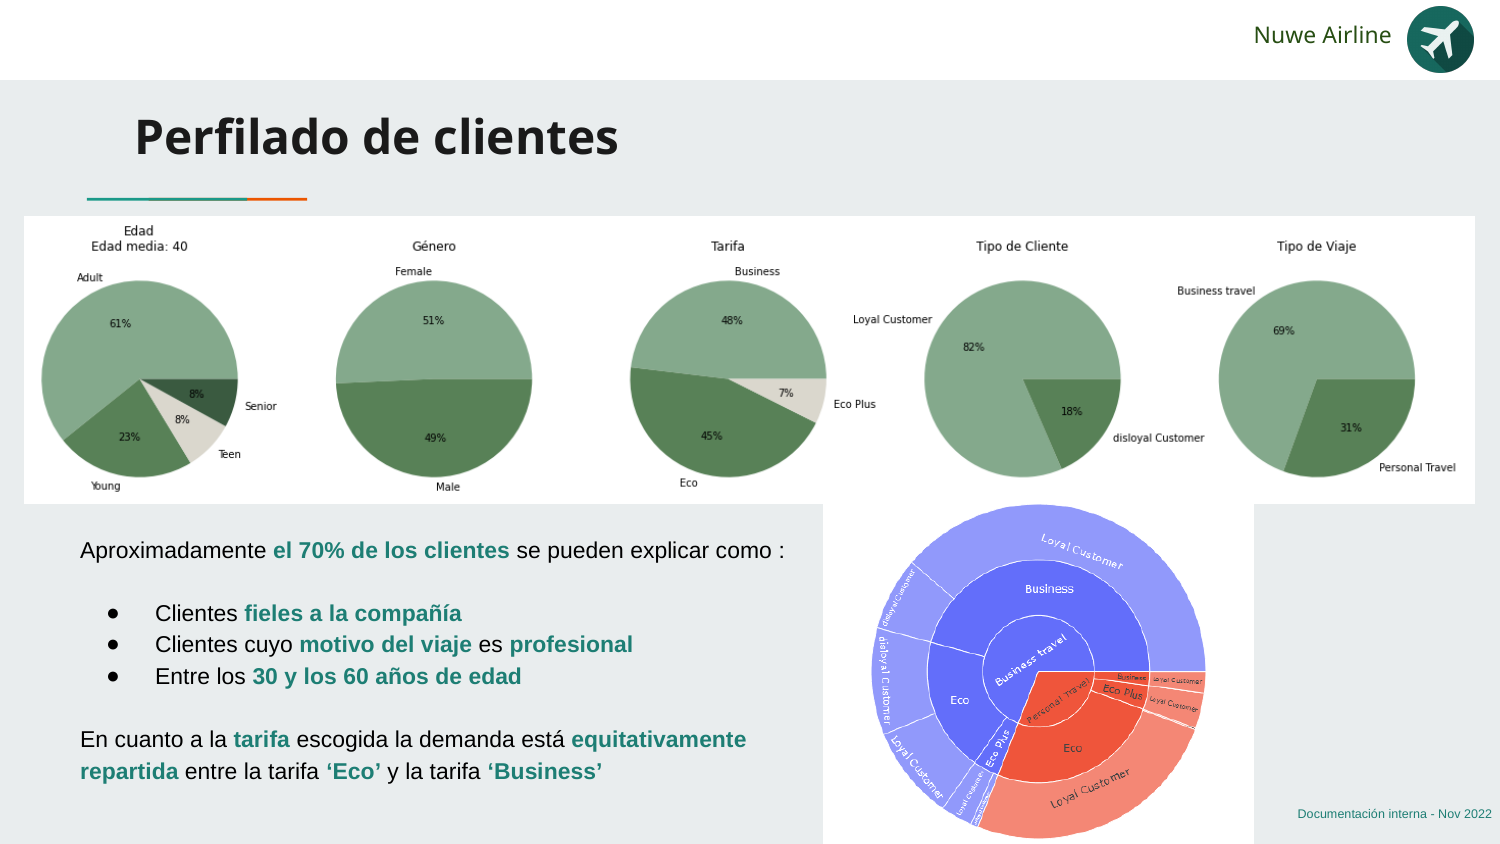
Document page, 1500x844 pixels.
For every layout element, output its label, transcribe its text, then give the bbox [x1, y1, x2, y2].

text_box Documentación interna - Nov 2022 [1282, 798, 1500, 829]
picture [24, 216, 1476, 844]
text_box Aproximadamente el 70% de los clientes se pueden explicar como : Clientes fieles a la compañía Clientes cuyo motivo del viaje es profesional Entre los 30 y los 60 años de edad En cuanto a la tarifa escogida la demanda está equitativamente repartida entre la tarifa ‘Eco’ y la tarifa ‘Business’ [65, 516, 817, 834]
title Perfilado de clientes [119, 91, 1381, 180]
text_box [1238, 6, 1474, 73]
